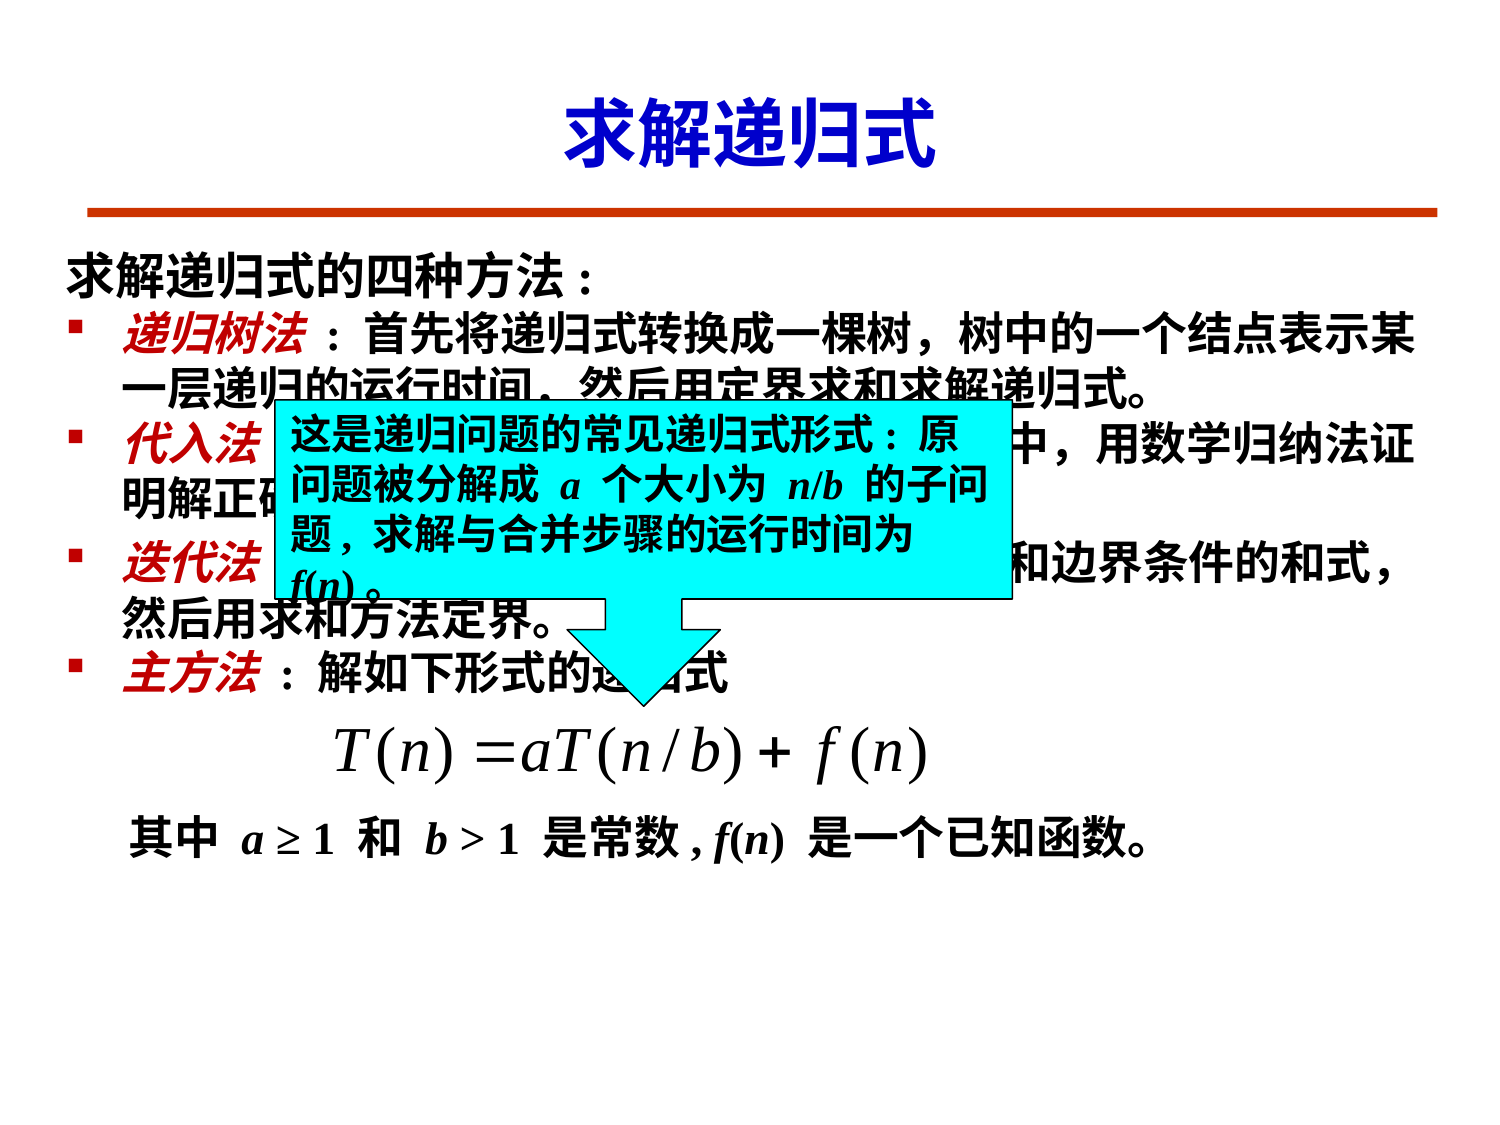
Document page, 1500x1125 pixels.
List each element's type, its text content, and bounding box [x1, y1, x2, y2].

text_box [324, 712, 938, 798]
title 求解递归式 [112, 62, 1388, 200]
text_box 这是递归问题的常见递归式形式: 原问题被分解成 a 个大小为 n/b 的子问题, 求解与合并步骤的运行时间为 f(n)。 [274, 399, 1013, 707]
list 求解递归式的四种方法: 递归树法 : 首先将递归式转换成一棵树，树中的一个结点表示某一层递归的运行时间，然后用定界求和求解递归式。 代入法 : 猜测解，用猜测的解代入到递归式中，用数学归纳法证明解正确。 迭代法 : 展开递归式，使其成为仅依赖于n和边界条件的和式，然后用求和方法定界。 主方法 : 解如下形式的递归式 其中 a ≥ 1 和 b > 1 是常数, f(n) 是一个已知函数。 [50, 237, 1450, 1075]
